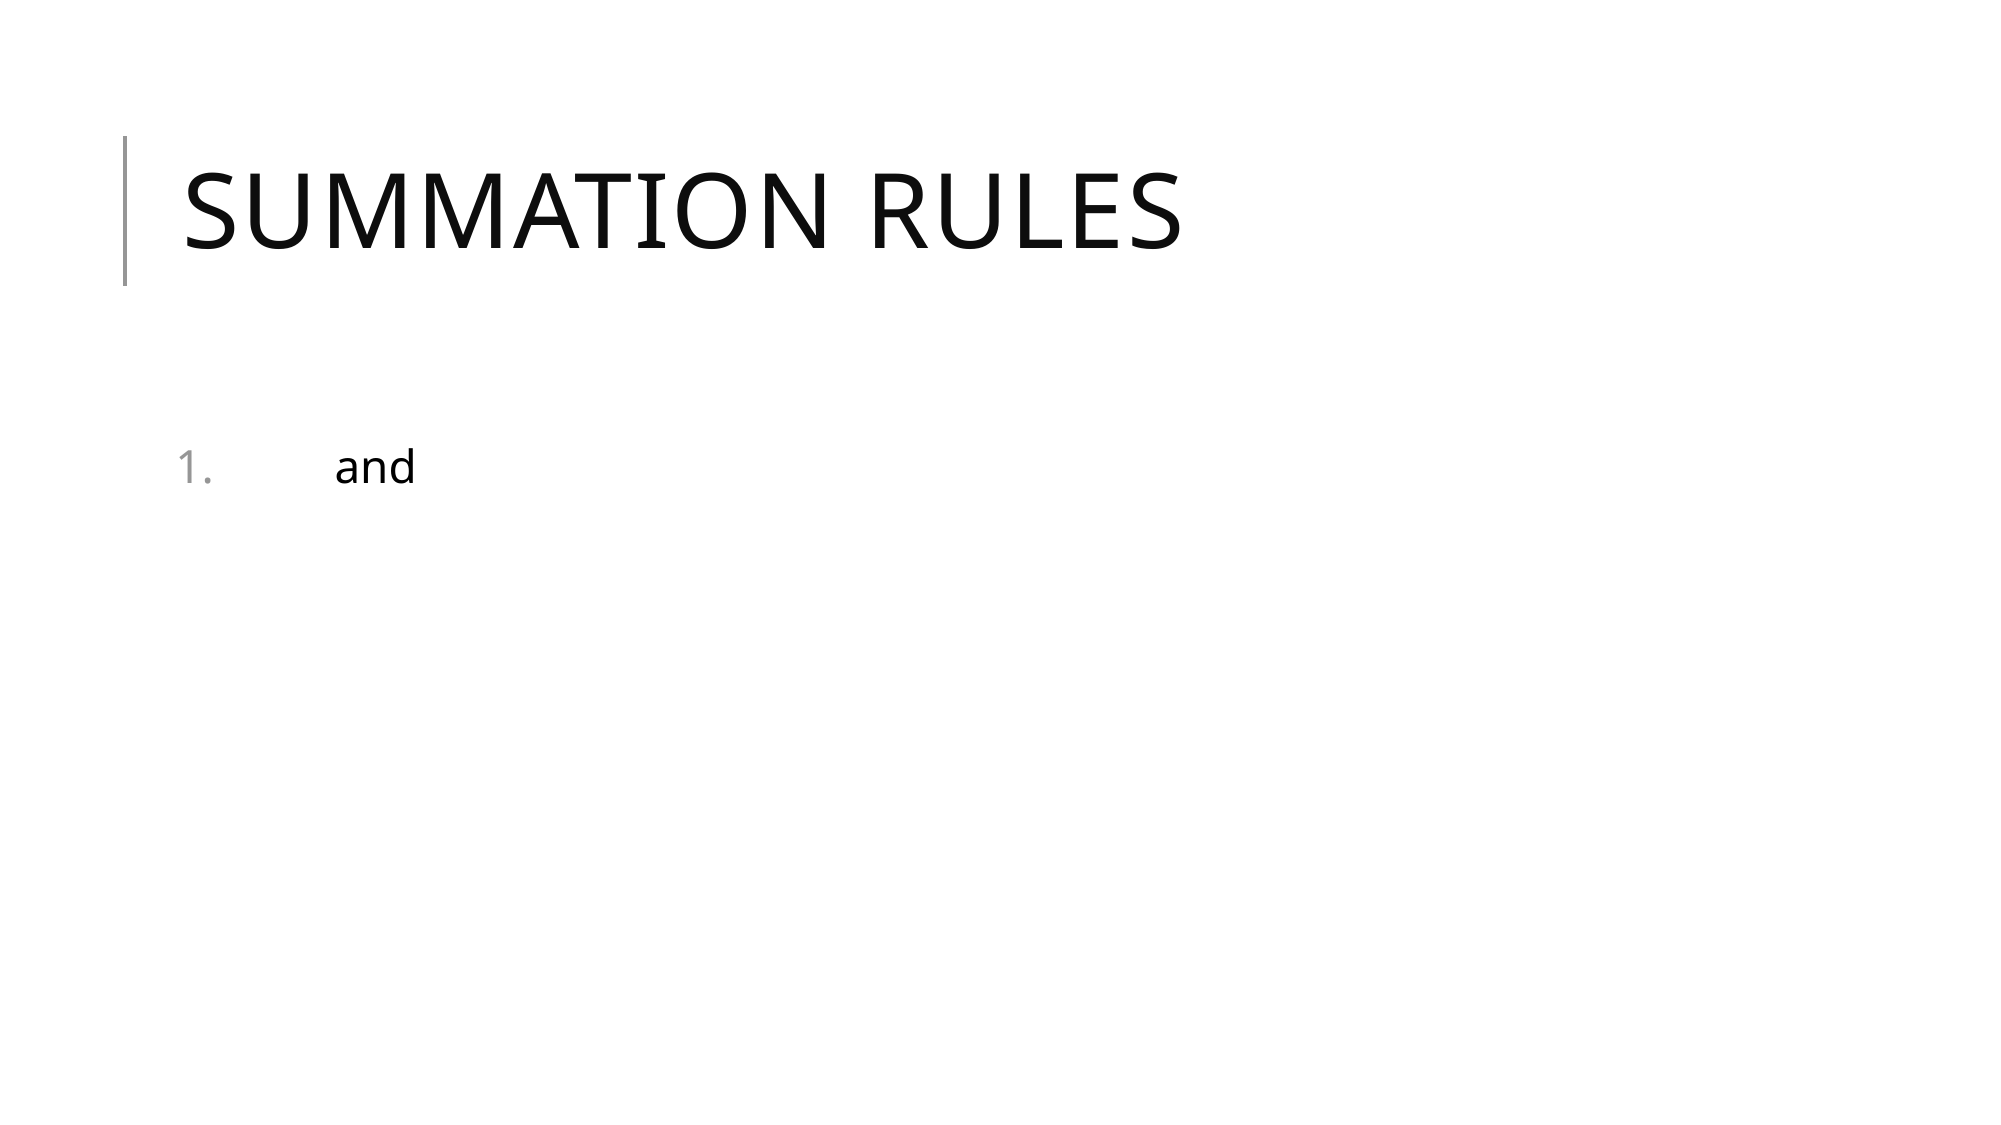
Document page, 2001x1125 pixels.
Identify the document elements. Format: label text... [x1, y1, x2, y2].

title Summation Rules [168, 96, 1763, 342]
